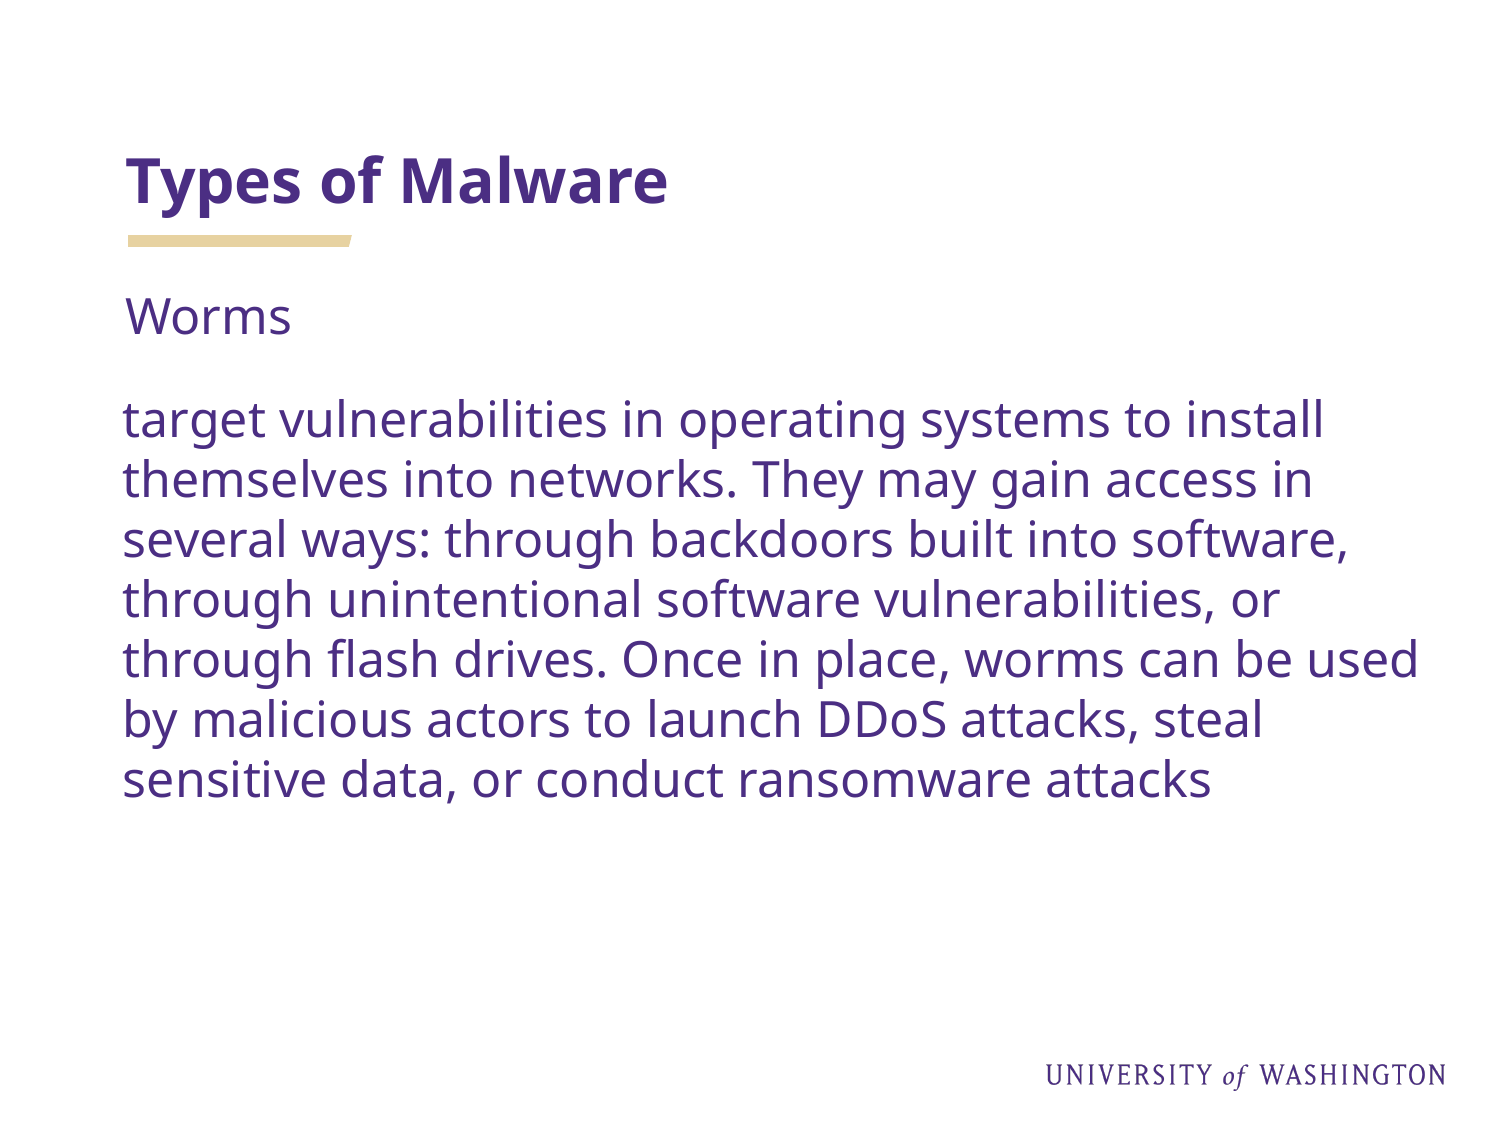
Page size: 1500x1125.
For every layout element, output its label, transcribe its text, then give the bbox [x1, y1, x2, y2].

list target vulnerabilities in operating systems to install themselves into networks. They may gain access in several ways: through backdoors built into software, through unintentional software vulnerabilities, or through flash drives. Once in place, worms can be used by malicious actors to launch DDoS attacks, steal sensitive data, or conduct ransomware attacks [108, 380, 1453, 1006]
picture [128, 235, 352, 247]
picture [1046, 1064, 1445, 1091]
title Types of Malware [110, 60, 1453, 224]
list Worms [110, 283, 1453, 352]
